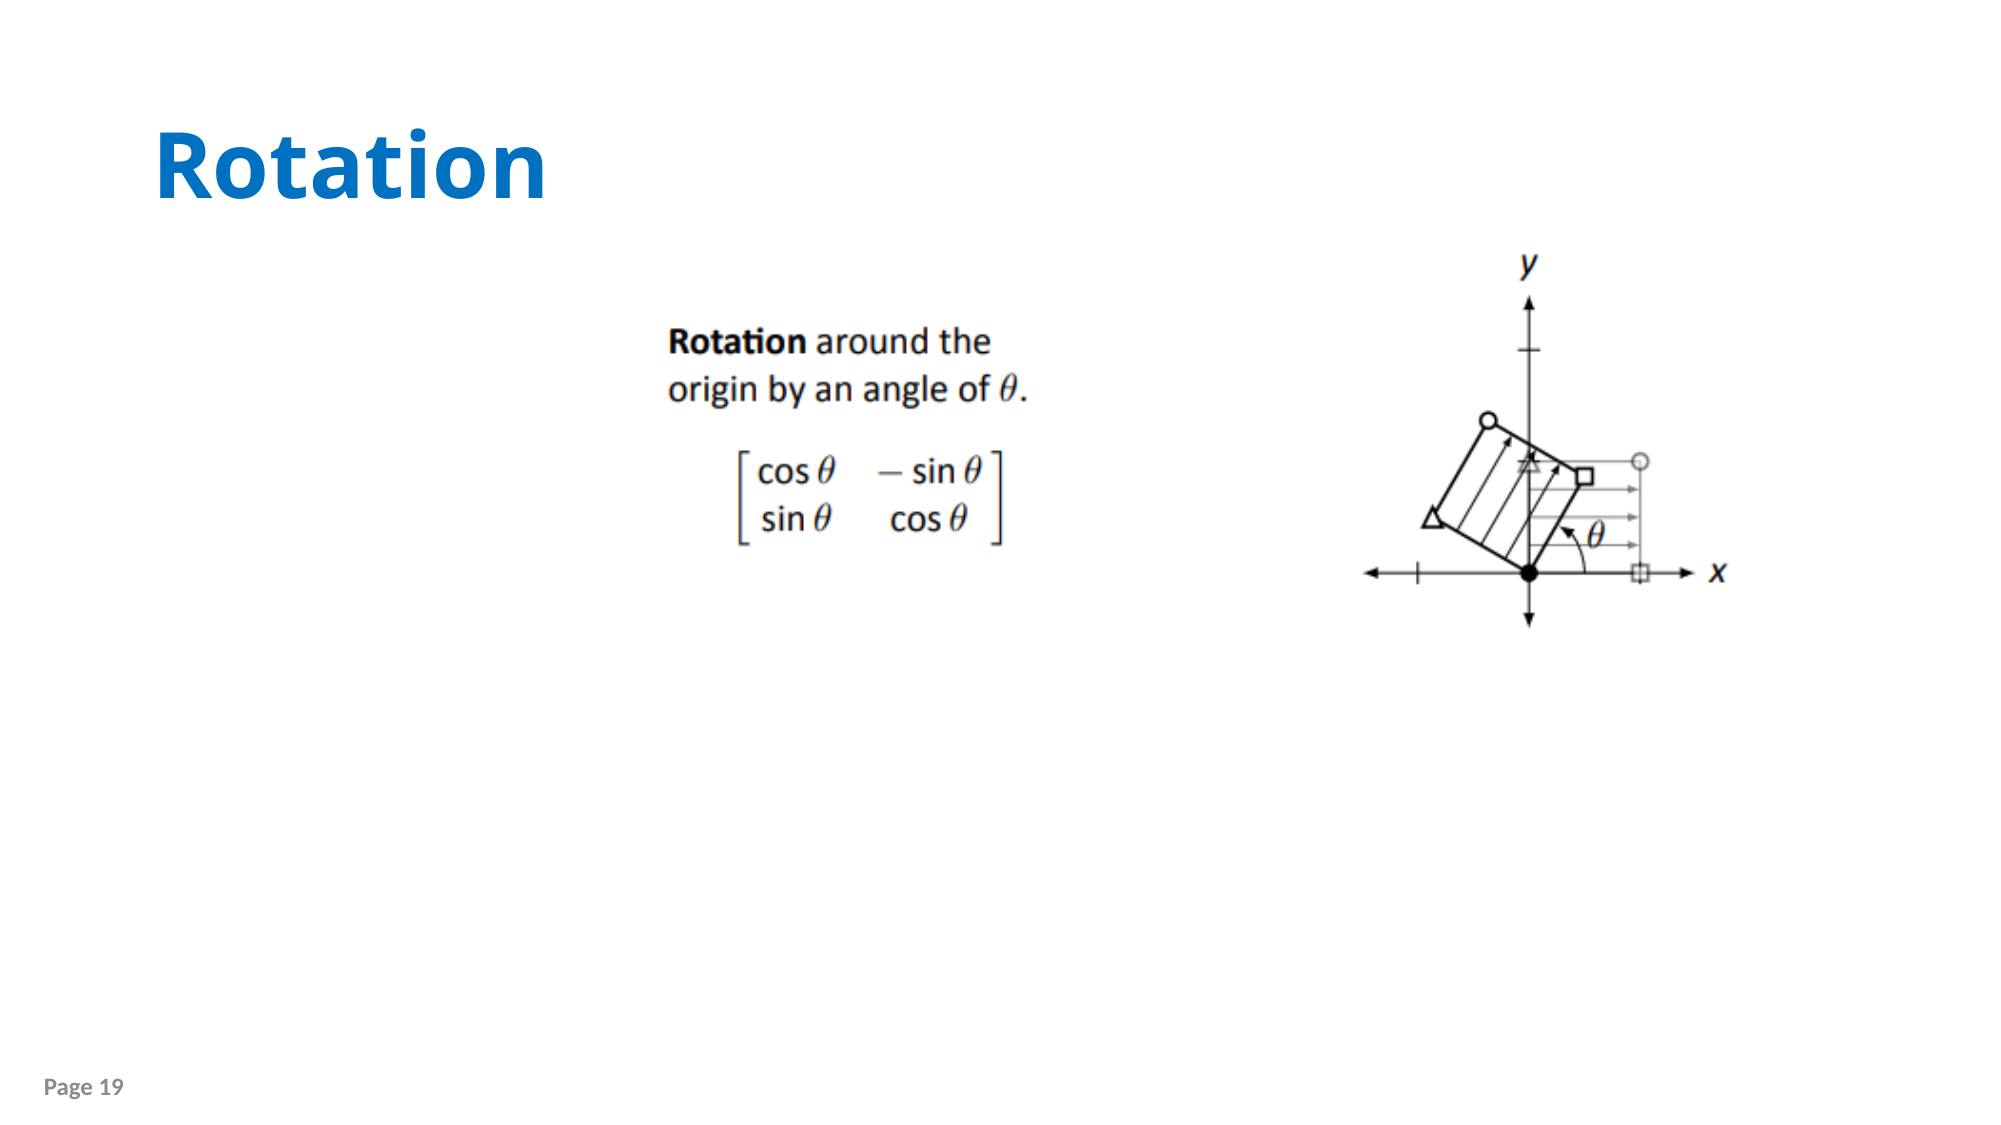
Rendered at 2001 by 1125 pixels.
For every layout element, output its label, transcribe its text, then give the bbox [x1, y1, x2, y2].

picture [645, 247, 1748, 640]
slide_number Page 19 [28, 1055, 479, 1116]
title Rotation [137, 59, 1863, 278]
